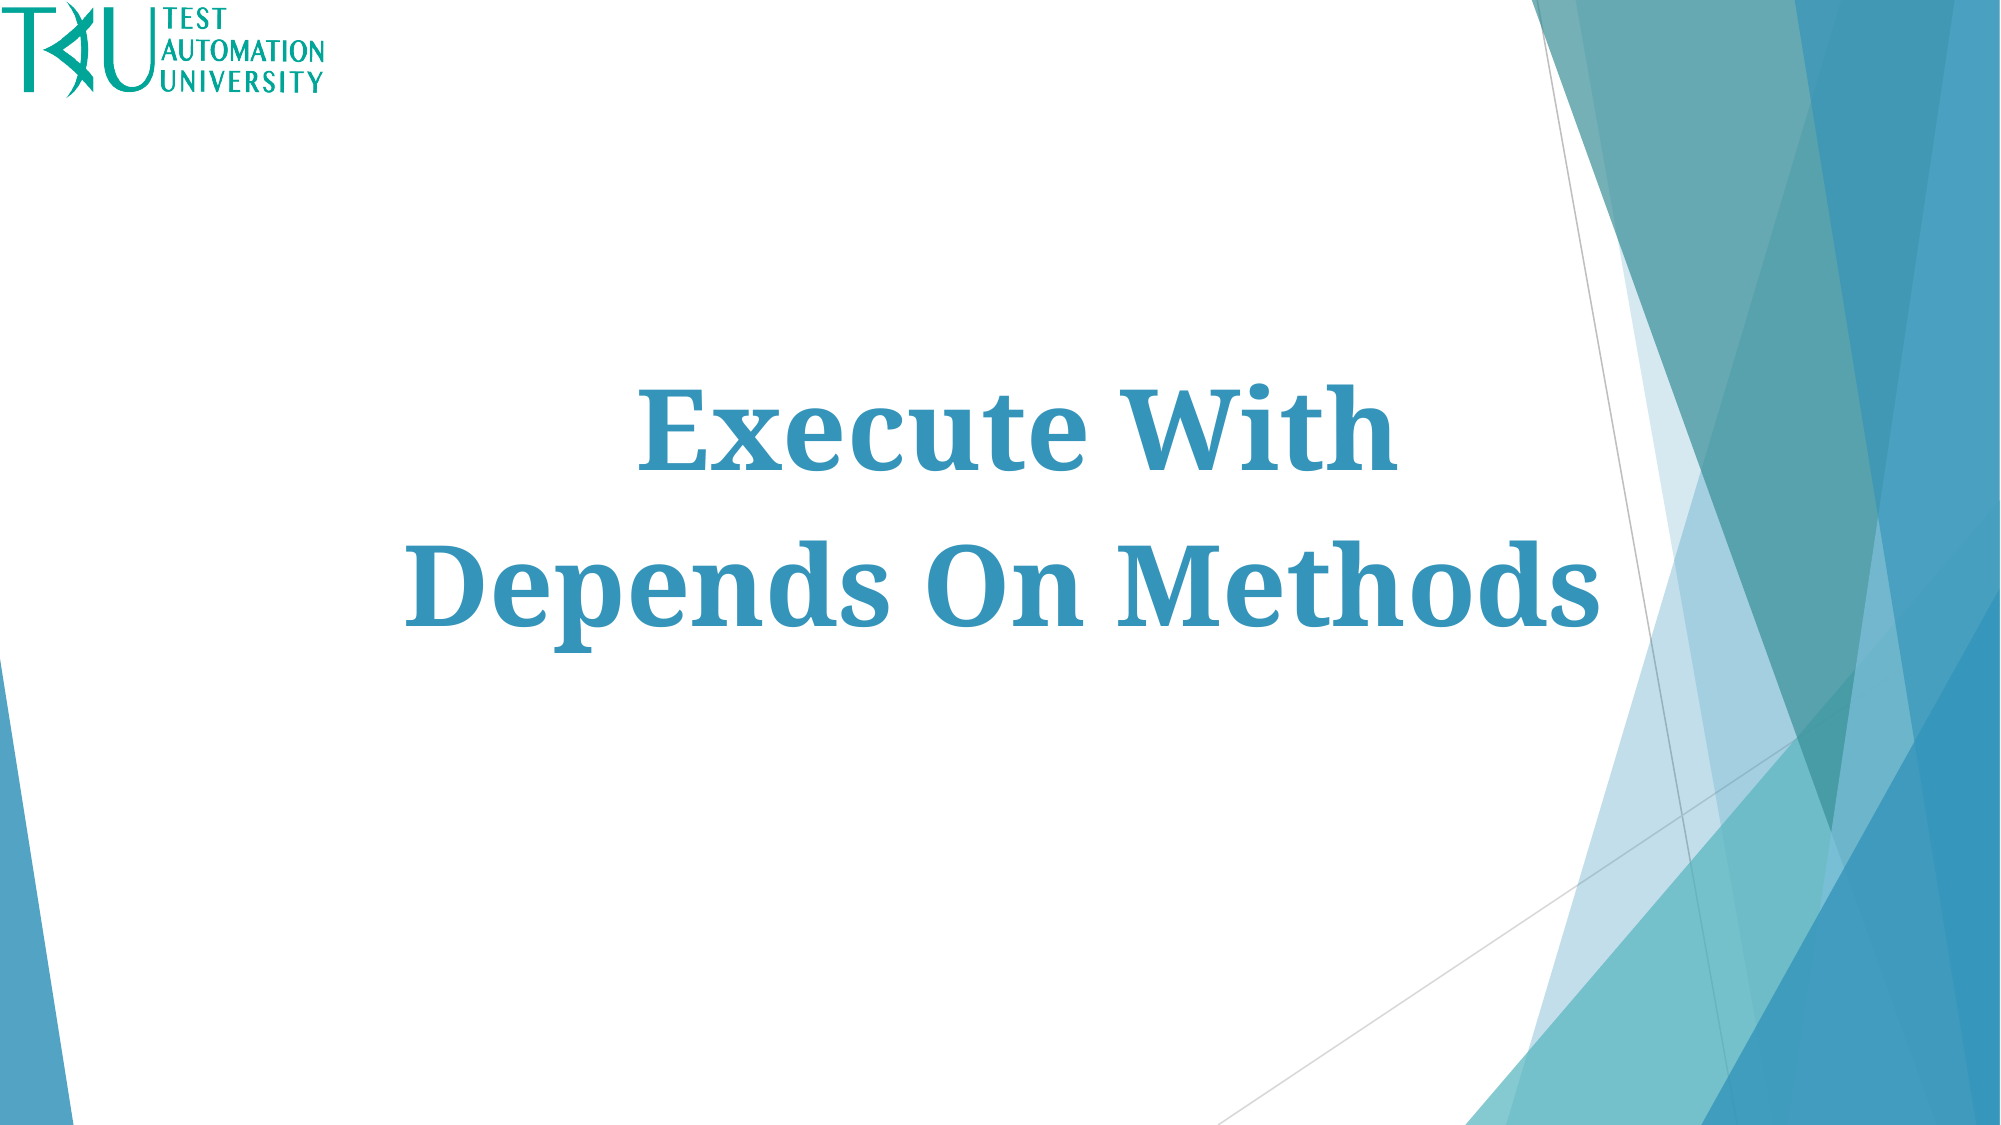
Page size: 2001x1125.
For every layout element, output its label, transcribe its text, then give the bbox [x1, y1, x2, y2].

picture [0, 0, 325, 100]
text_box Execute With Depends On Methods [0, 350, 2000, 775]
